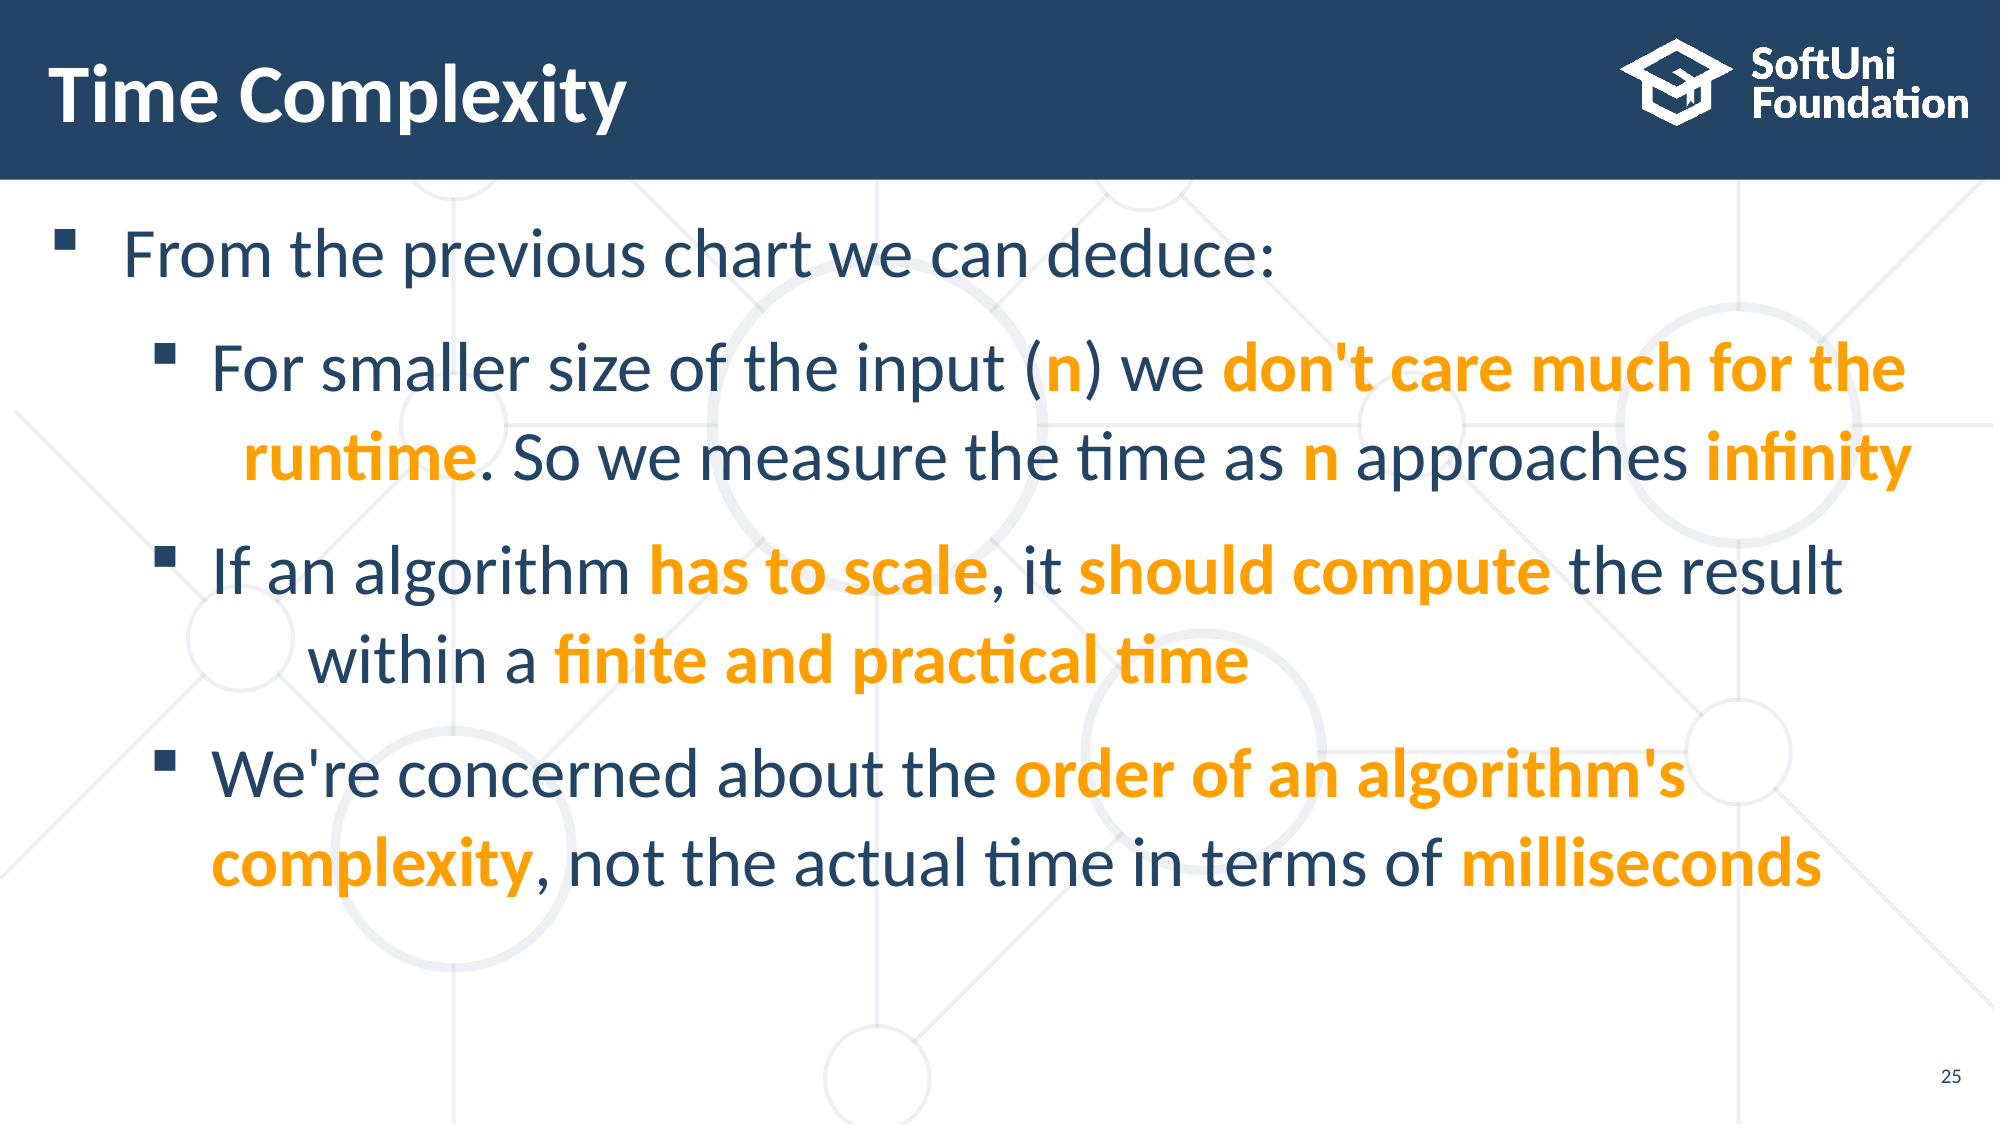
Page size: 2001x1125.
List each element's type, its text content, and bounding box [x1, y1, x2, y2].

picture [1619, 38, 1968, 126]
title Time Complexity [31, 16, 1591, 162]
list From the previous chart we can deduce: For smaller size of the input (n) we don't care much for the runtime. So we measure the time as n approaches infinity If an algorithm has to scale, it should compute the result within a finite and practical time We're concerned about the order of an algorithm's complexity, not the actual time in terms of milliseconds [31, 196, 1970, 1050]
slide_number 25 [1897, 1049, 1968, 1101]
